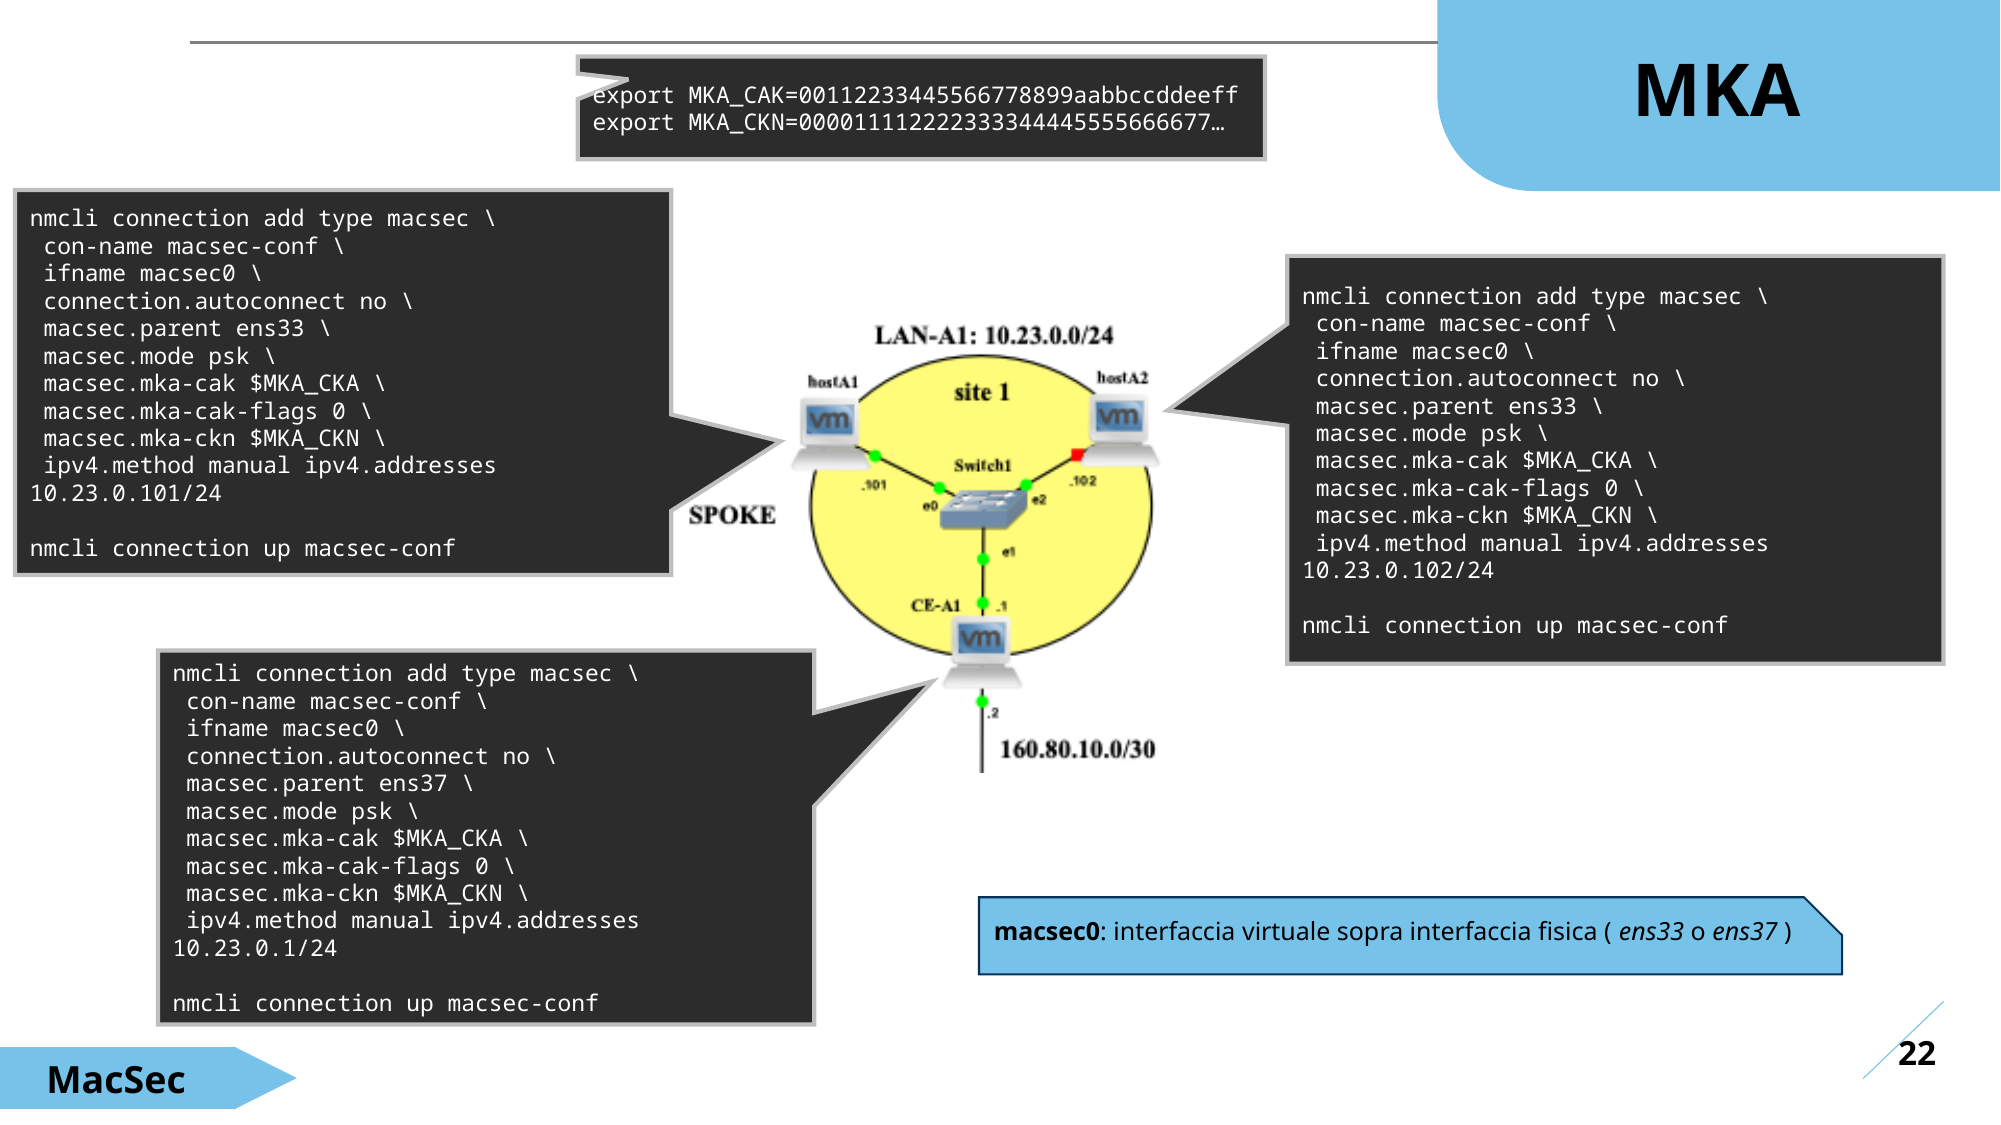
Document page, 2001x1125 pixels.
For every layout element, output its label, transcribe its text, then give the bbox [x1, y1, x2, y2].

text_box macsec0: interfaccia virtuale sopra interfaccia fisica ( ens33 o ens37 ) [977, 896, 1844, 976]
text_box nmcli connection add type macsec \ con-name macsec-conf \ ifname macsec0 \ connection.autoconnect no \ macsec.parent ens33 \ macsec.mode psk \ macsec.mka-cak $MKA_CKA \ macsec.mka-cak-flags 0 \ macsec.mka-ckn $MKA_CKN \ ipv4.method manual ipv4.addresses 10.23.0.101/24 nmcli connection up macsec-conf [13, 188, 673, 576]
text_box MKA [1476, 36, 1976, 139]
text_box nmcli connection add type macsec \ con-name macsec-conf \ ifname macsec0 \ connection.autoconnect no \ macsec.parent ens37 \ macsec.mode psk \ macsec.mka-cak $MKA_CKA \ macsec.mka-cak-flags 0 \ macsec.mka-ckn $MKA_CKN \ ipv4.method manual ipv4.addresses 10.23.0.1/24 nmcli connection up macsec-conf [156, 649, 848, 1026]
picture [613, 263, 1345, 773]
text_box [233, 1046, 297, 1110]
text_box MacSec [0, 1047, 233, 1109]
text_box [1437, 0, 2000, 192]
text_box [1863, 1001, 1944, 1079]
text_box nmcli connection add type macsec \ con-name macsec-conf \ ifname macsec0 \ connection.autoconnect no \ macsec.parent ens33 \ macsec.mode psk \ macsec.mka-cak $MKA_CKA \ macsec.mka-cak-flags 0 \ macsec.mka-ckn $MKA_CKN \ ipv4.method manual ipv4.addresses 10.23.0.102/24 nmcli connection up macsec-conf [1286, 254, 1945, 665]
text_box export MKA_CAK=00112233445566778899aabbccddeeff export MKA_CKN=000011112222333344445555666677… [576, 55, 1267, 161]
text_box 22 [1501, 1024, 1952, 1085]
